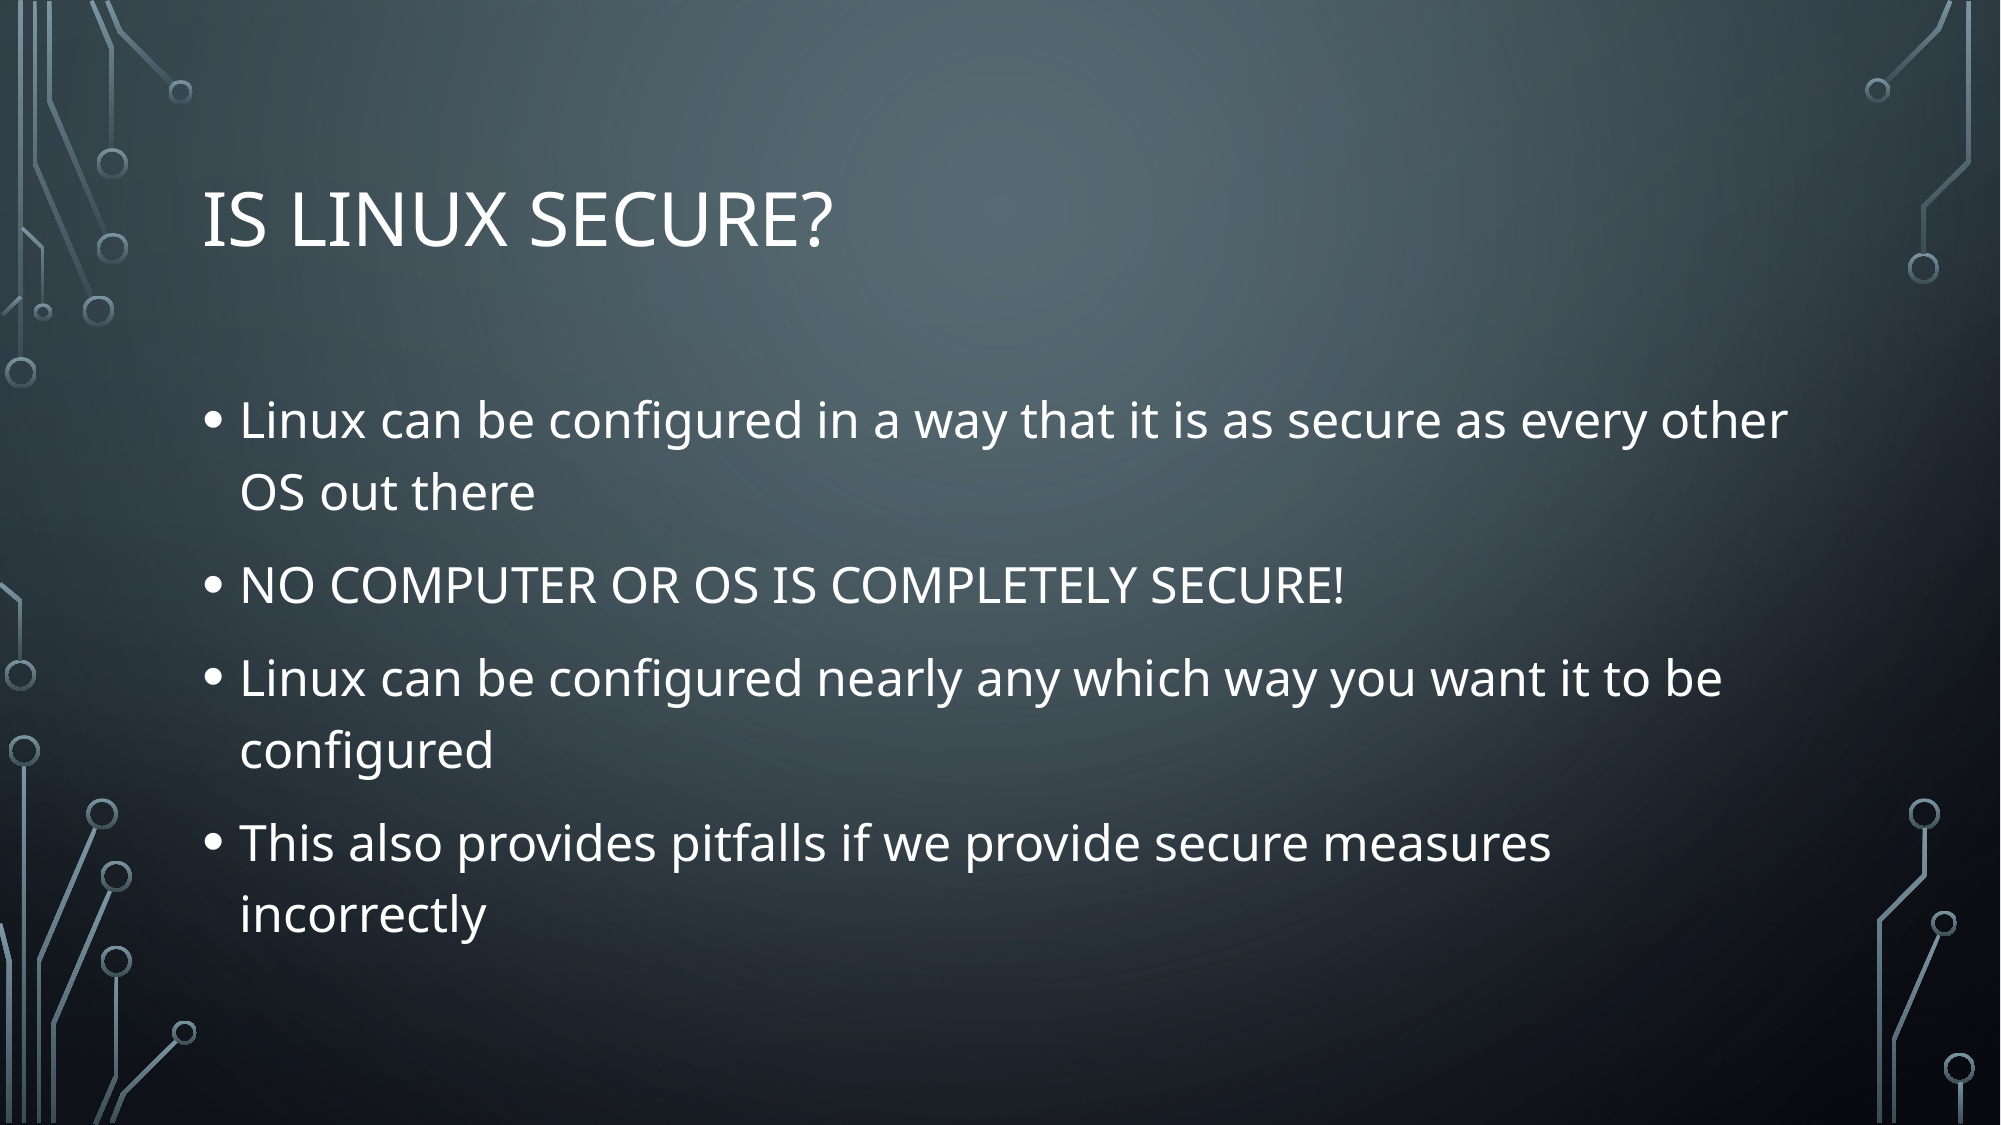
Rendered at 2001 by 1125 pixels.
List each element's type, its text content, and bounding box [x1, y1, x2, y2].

title Is Linux Secure? [187, 101, 1813, 344]
list Linux can be configured in a way that it is as secure as every other OS out there NO COMPUTER OR OS IS COMPLETELY SECURE! Linux can be configured nearly any which way you want it to be configured This also provides pitfalls if we provide secure measures incorrectly [187, 369, 1813, 950]
